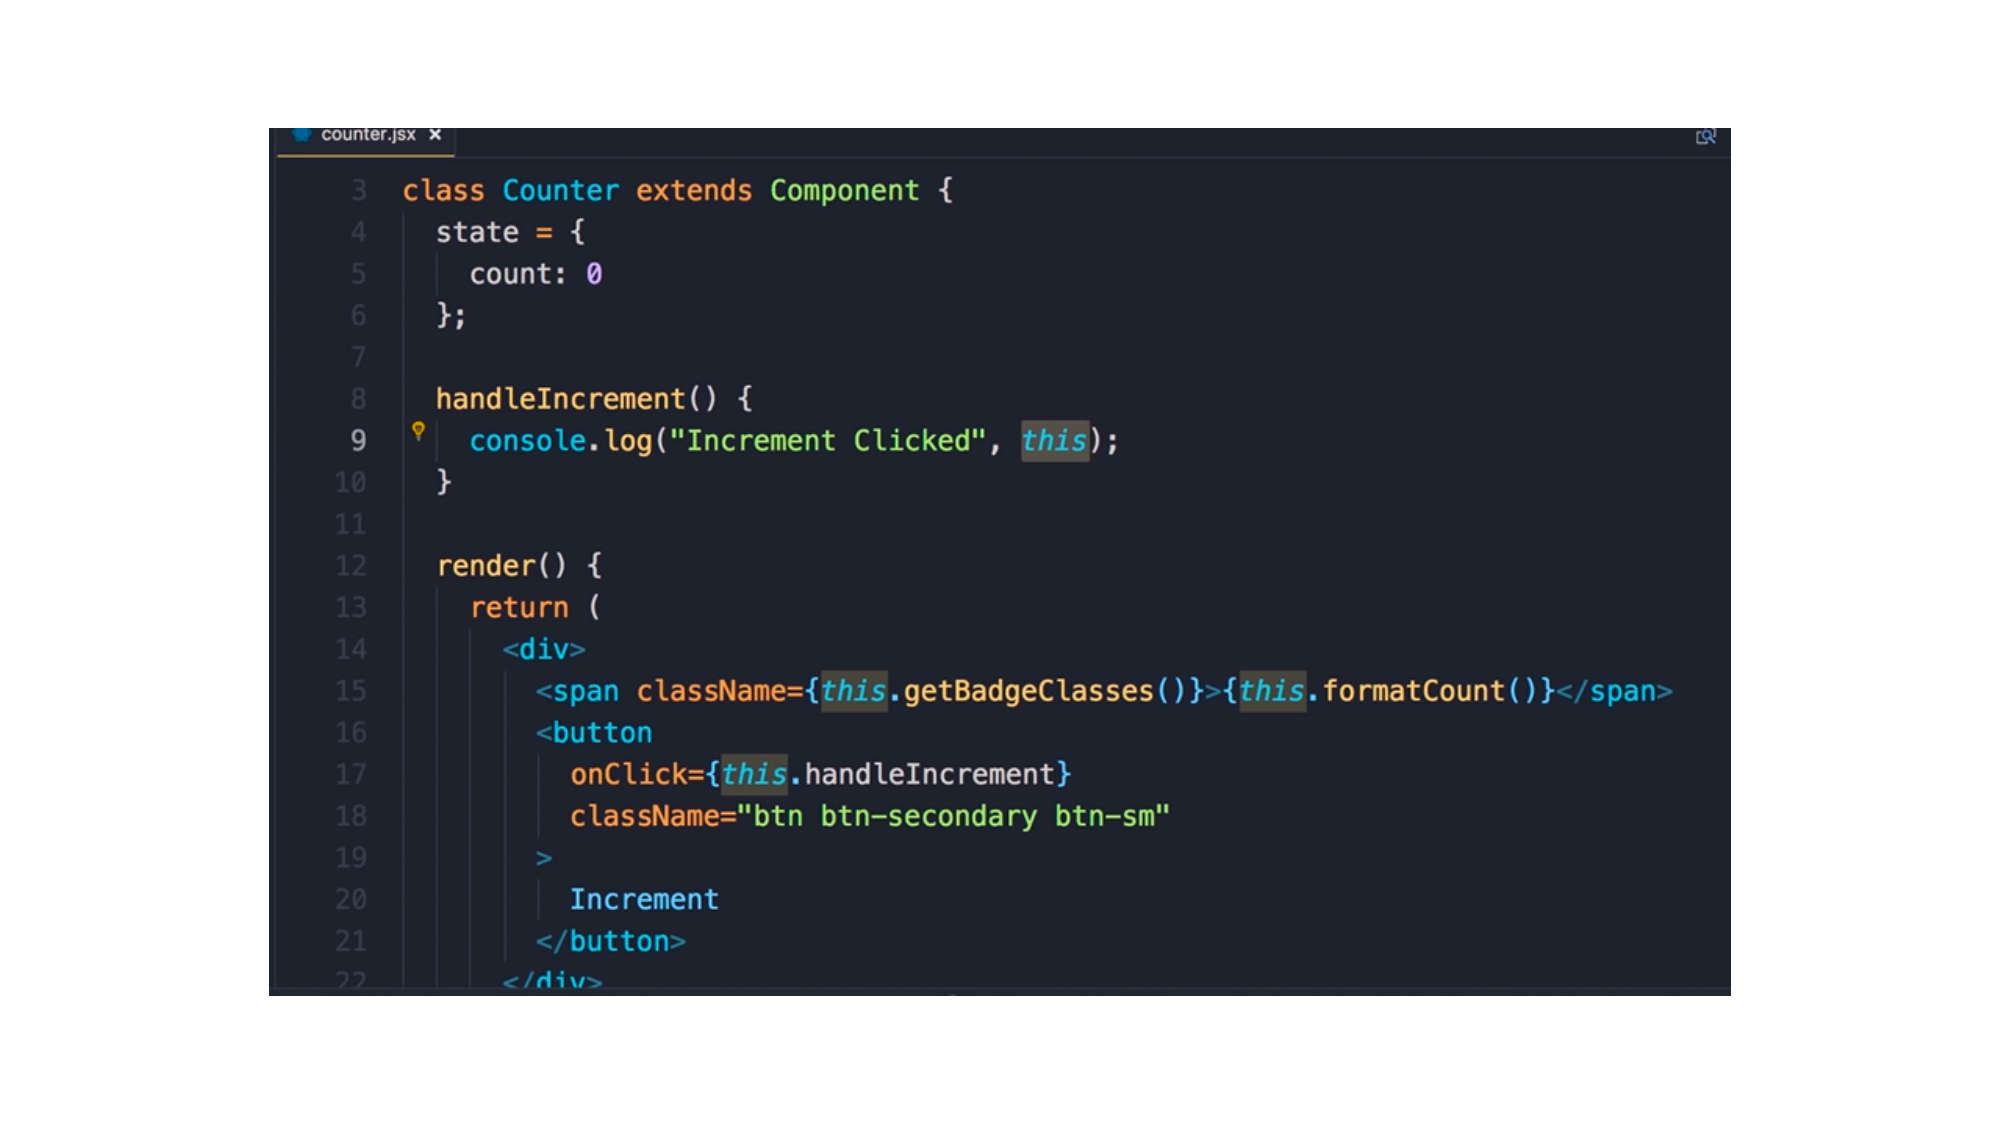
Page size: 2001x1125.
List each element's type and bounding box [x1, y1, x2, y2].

picture [299, 128, 306, 137]
picture [269, 128, 1731, 996]
